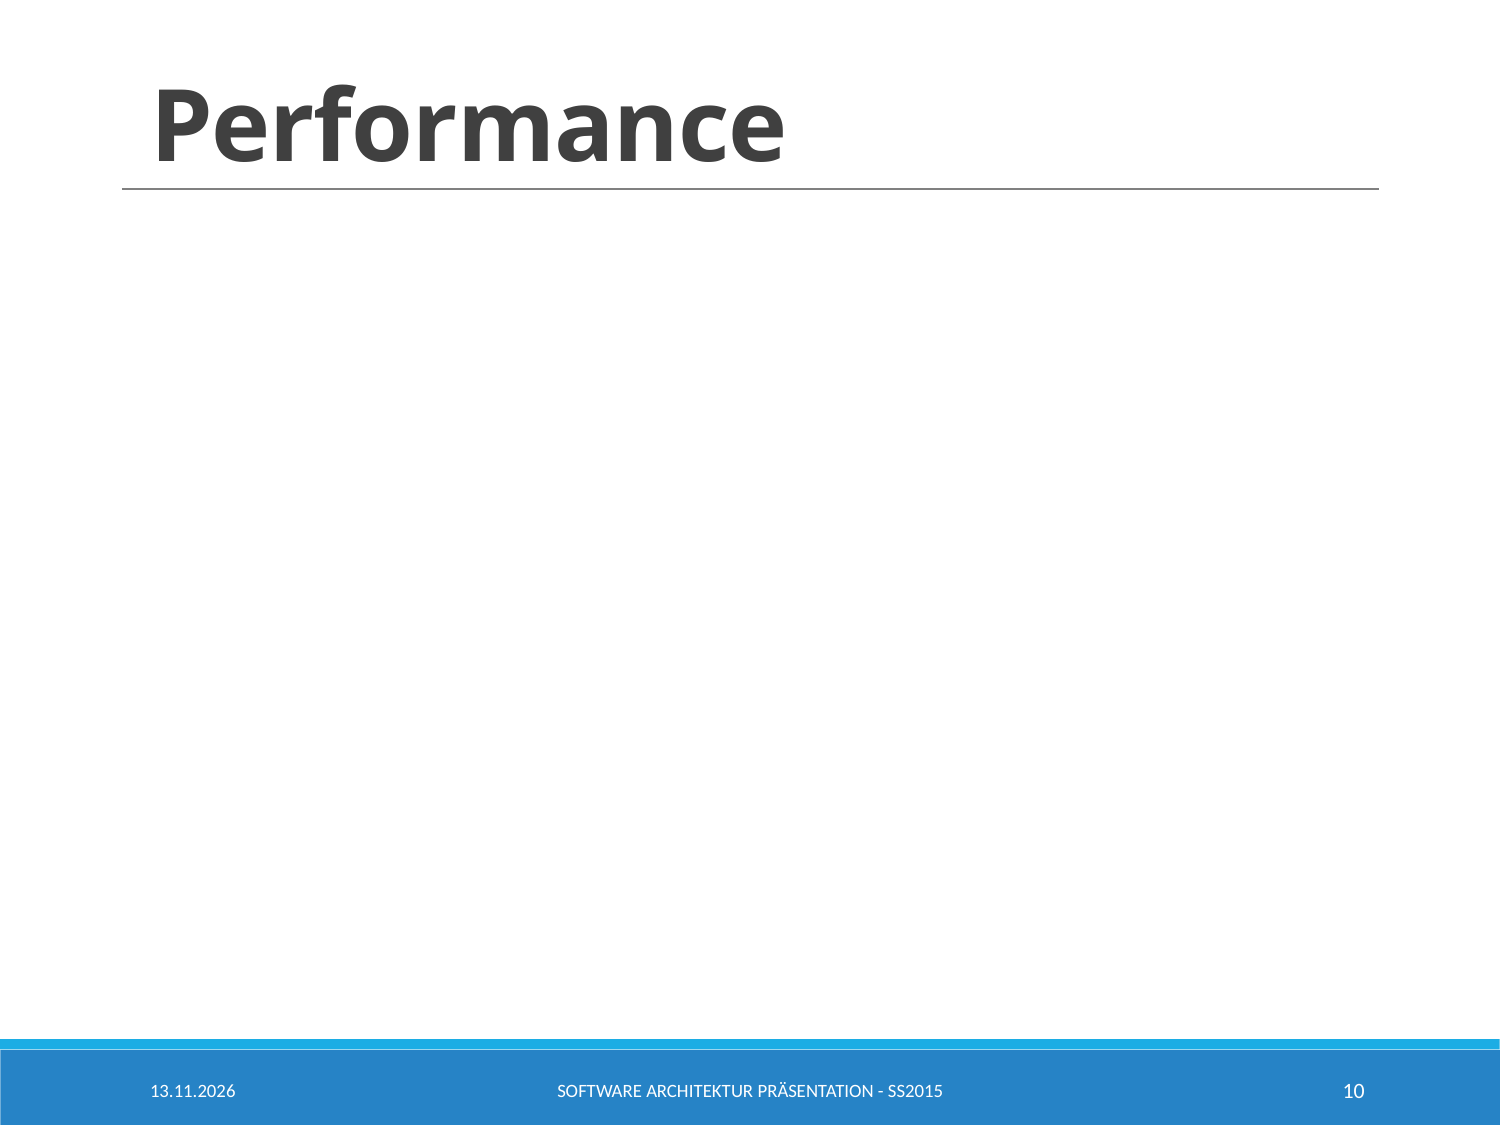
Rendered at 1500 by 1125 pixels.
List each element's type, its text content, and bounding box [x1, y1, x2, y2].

title Performance [135, 47, 1025, 189]
slide_number 10 [1218, 1059, 1380, 1120]
footer Software Architektur Präsentation - SS2015 [453, 1059, 1047, 1120]
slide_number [135, 1059, 440, 1120]
